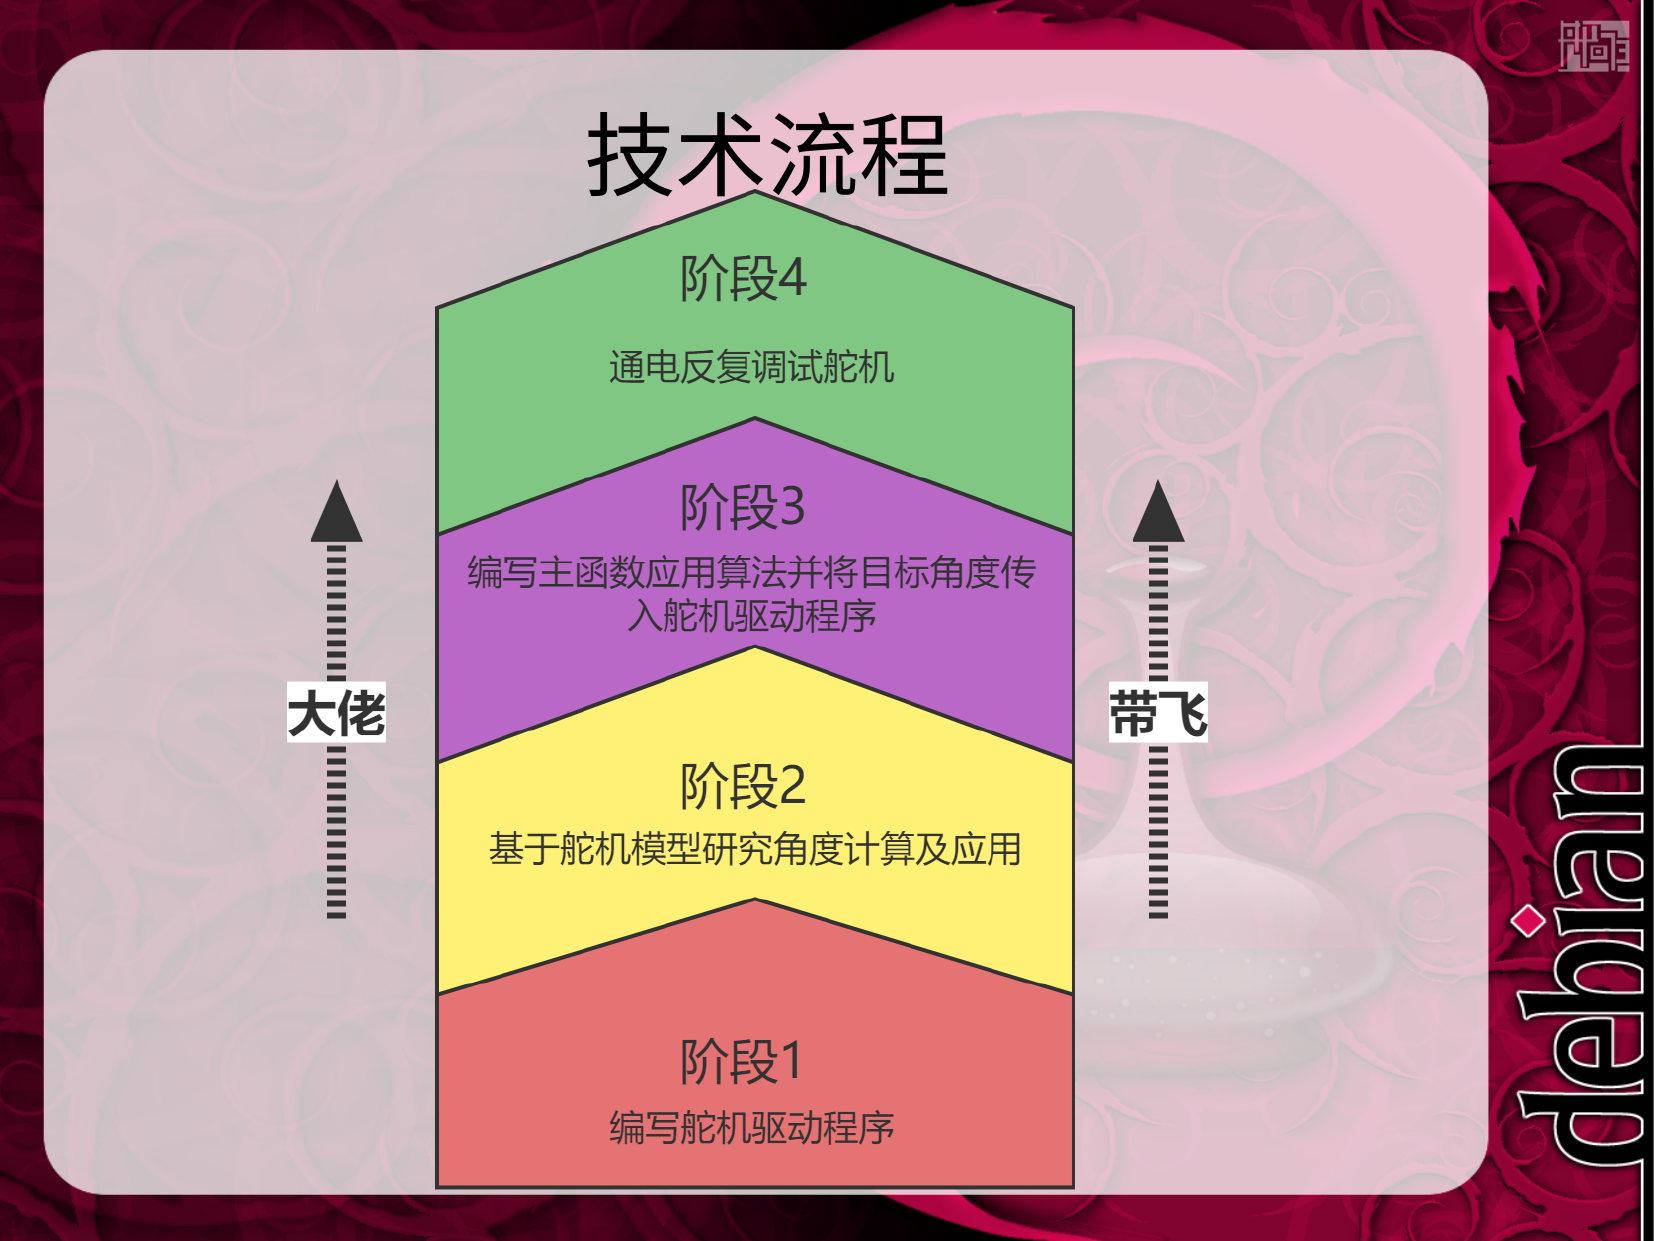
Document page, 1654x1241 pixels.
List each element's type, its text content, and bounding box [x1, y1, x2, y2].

title 技术流程 [59, 49, 1477, 257]
picture [0, 0, 1654, 1241]
